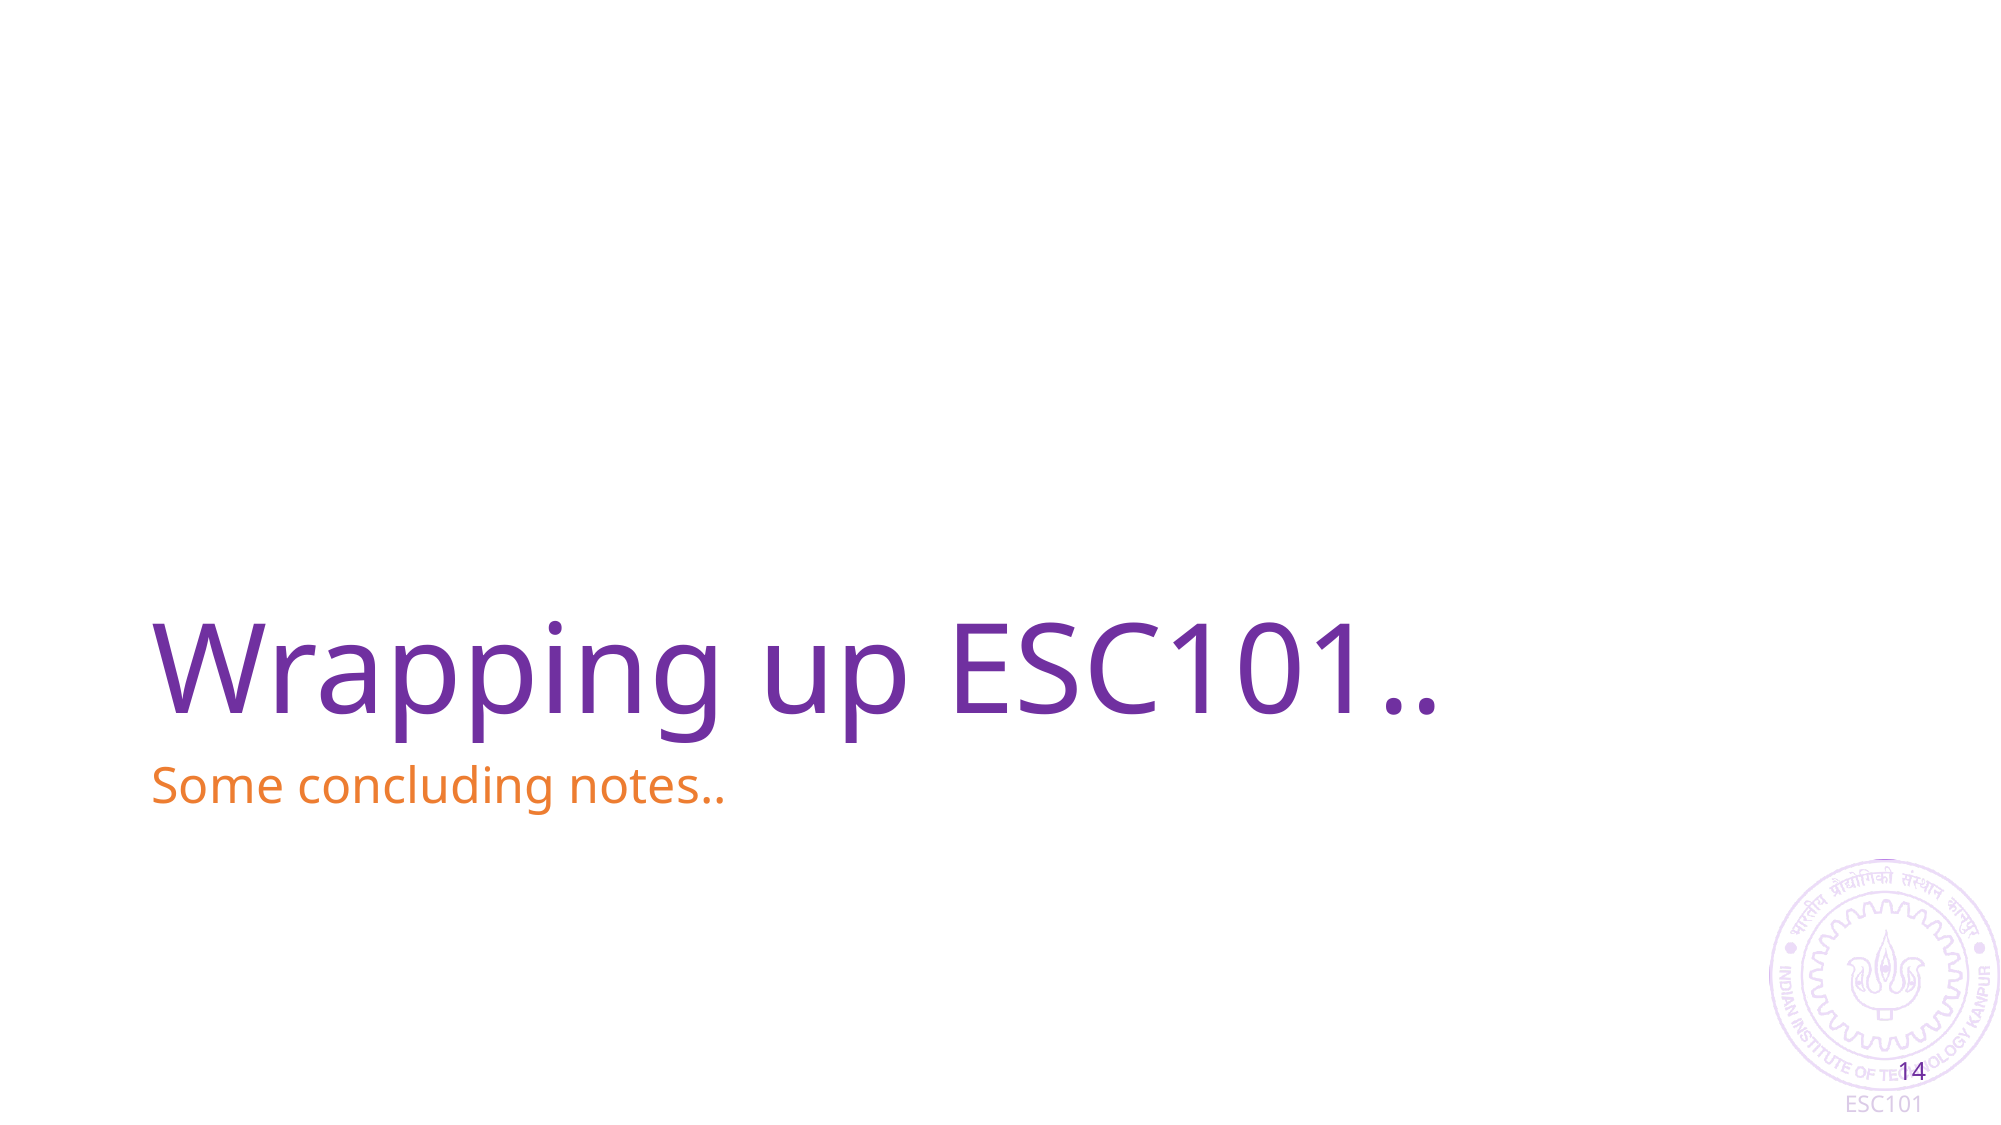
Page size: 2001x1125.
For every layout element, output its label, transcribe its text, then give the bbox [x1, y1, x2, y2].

title Wrapping up ESC101.. [136, 280, 1862, 749]
slide_number 14 [1863, 1042, 1942, 1103]
list Some concluding notes.. [136, 752, 1862, 999]
